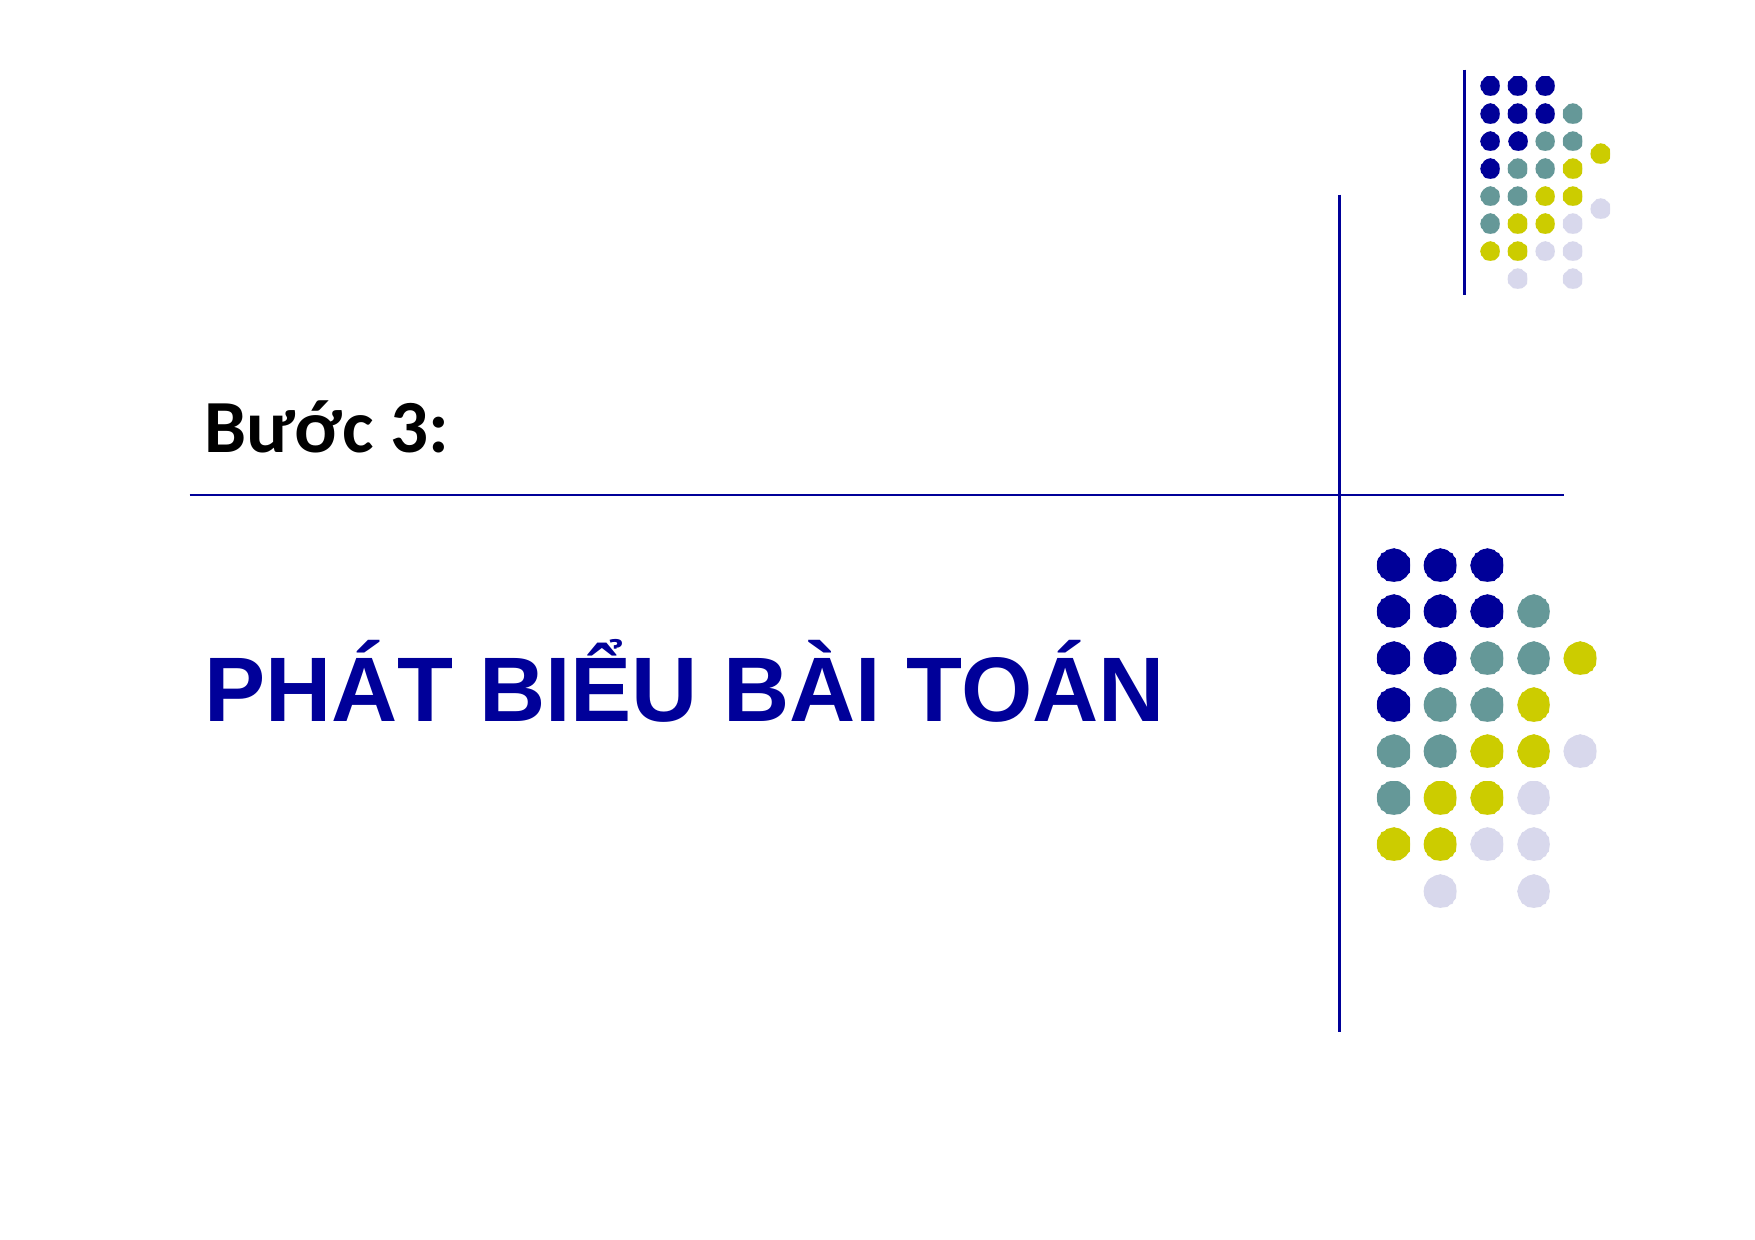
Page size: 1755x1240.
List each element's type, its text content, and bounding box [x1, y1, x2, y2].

picture [1562, 213, 1583, 234]
picture [1535, 186, 1555, 206]
picture [1562, 103, 1583, 124]
picture [1535, 103, 1555, 124]
picture [1562, 186, 1583, 206]
picture [1562, 158, 1583, 179]
picture [1535, 241, 1555, 261]
text_box [1376, 687, 1411, 722]
picture [1480, 158, 1500, 179]
text_box [1423, 594, 1457, 628]
text_box [1563, 641, 1597, 675]
text_box [1517, 781, 1550, 815]
picture [1535, 131, 1555, 151]
text_box [1376, 734, 1411, 768]
title PHÁT BIỂU BÀI TOÁN [202, 627, 1277, 838]
text_box [1470, 687, 1504, 722]
text_box [1470, 594, 1504, 628]
text_box [1423, 874, 1457, 908]
picture [1480, 186, 1500, 206]
text_box [1517, 874, 1550, 908]
picture [1480, 76, 1500, 96]
picture [1507, 158, 1528, 179]
picture [1507, 241, 1528, 261]
picture [1535, 213, 1555, 234]
text_box [1470, 781, 1504, 815]
text_box [1423, 548, 1457, 582]
text_box [1563, 734, 1597, 768]
picture [1480, 131, 1500, 151]
picture [1507, 186, 1528, 206]
picture [1590, 143, 1611, 164]
picture [1562, 268, 1583, 289]
text_box [1517, 641, 1550, 675]
picture [1480, 241, 1500, 261]
text_box [1517, 734, 1550, 768]
text_box [1376, 641, 1411, 675]
text_box [1423, 734, 1457, 768]
picture [1590, 198, 1611, 219]
picture [1535, 158, 1555, 179]
picture [1507, 76, 1528, 96]
picture [1480, 103, 1500, 124]
text_box [1376, 594, 1411, 628]
picture [1507, 213, 1528, 234]
text_box [1517, 687, 1550, 722]
text_box Bước 3: [189, 369, 503, 475]
text_box [1517, 827, 1550, 861]
text_box [1423, 687, 1457, 722]
picture [1508, 131, 1528, 151]
text_box [1470, 641, 1504, 675]
text_box [1470, 548, 1504, 582]
text_box [1376, 827, 1411, 861]
text_box [1376, 781, 1411, 815]
text_box [1423, 641, 1457, 675]
picture [1480, 213, 1500, 234]
picture [1562, 241, 1583, 261]
text_box [1470, 827, 1504, 861]
text_box [1423, 781, 1457, 815]
text_box [1376, 548, 1411, 582]
picture [1507, 103, 1528, 124]
text_box [1470, 734, 1504, 768]
picture [1562, 131, 1583, 151]
picture [1535, 76, 1555, 96]
text_box [1423, 827, 1457, 861]
picture [1507, 268, 1528, 289]
text_box [1517, 594, 1550, 628]
